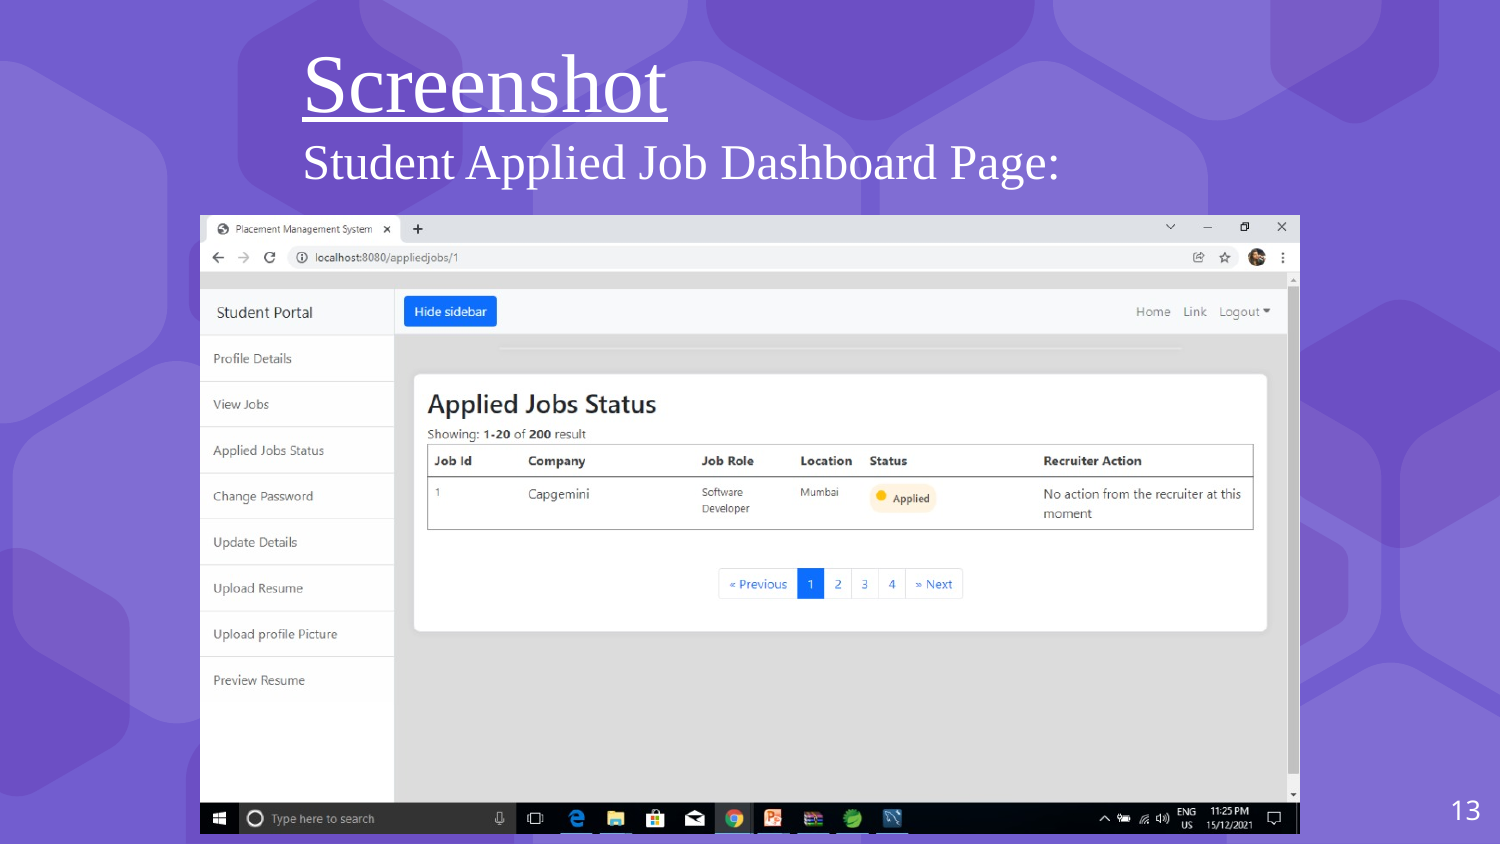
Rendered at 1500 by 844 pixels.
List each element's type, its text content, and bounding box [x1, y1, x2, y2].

picture [199, 215, 1301, 834]
slide_number 13 [1391, 779, 1482, 844]
text_box Screenshot Student Applied Job Dashboard Page: [287, 21, 1213, 214]
